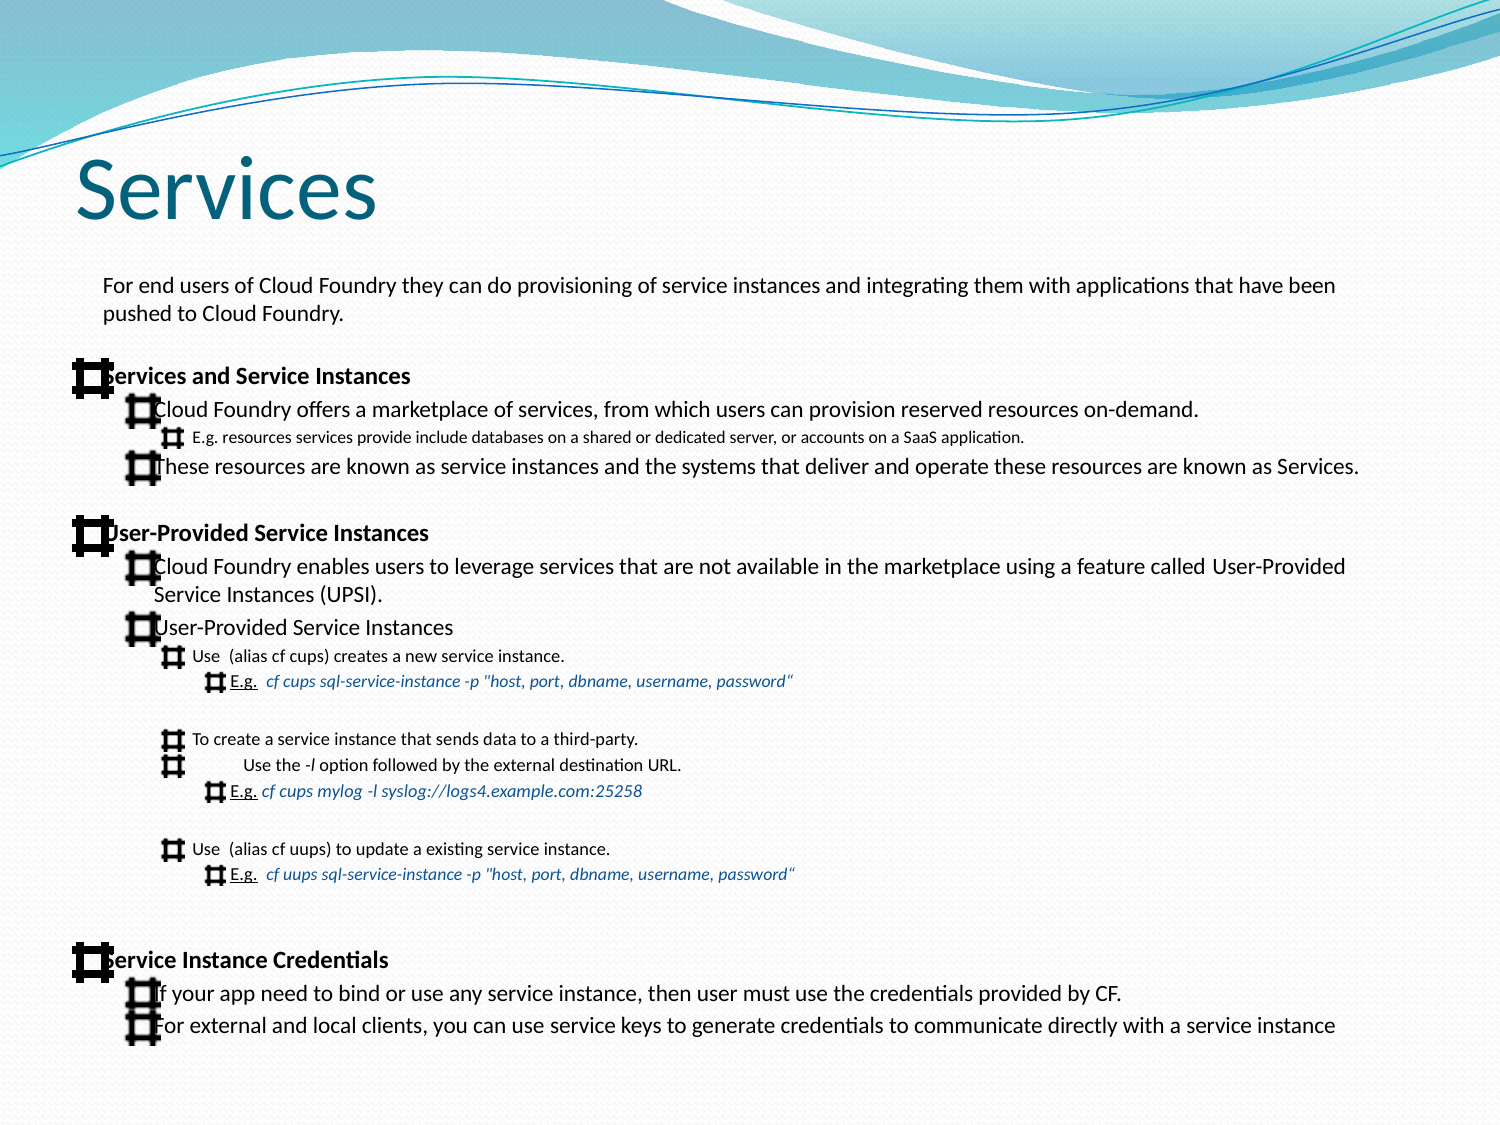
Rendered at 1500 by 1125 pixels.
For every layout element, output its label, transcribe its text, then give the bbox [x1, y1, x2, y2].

title Services [75, 115, 1425, 238]
picture [201, 777, 226, 803]
picture [64, 934, 114, 983]
picture [157, 725, 185, 778]
picture [64, 507, 114, 557]
picture [201, 668, 226, 693]
picture [119, 387, 184, 486]
list For end users of Cloud Foundry they can do provisioning of service instances and integrating them with applications that have been pushed to Cloud Foundry. Services and Service Instances Cloud Foundry offers a marketplace of services, from which users can provision reserved resources on-demand. E.g. resources services provide include databases on a shared or dedicated server, or accounts on a SaaS application. These resources are known as service instances and the systems that deliver and operate these resources are known as Services. User-Provided Service Instances Cloud Foundry enables users to leverage services that are not available in the marketplace using a feature called User-Provided Service Instances (UPSI). User-Provided Service Instances Use (alias cf cups) creates a new service instance. E.g. cf cups sql-service-instance -p "host, port, dbname, username, password“ To create a service instance that sends data to a third-party. Use the -l option followed by the external destination URL. E.g. cf cups mylog -l syslog://logs4.example.com:25258 Use (alias cf uups) to update a existing service instance. E.g. cf uups sql-service-instance -p "host, port, dbname, username, password“ Service Instance Credentials If your app need to bind or use any service instance, then user must use the credentials provided by CF. For external and local clients, you can use service keys to generate credentials to communicate directly with a service instance [50, 262, 1425, 1088]
picture [157, 834, 185, 862]
picture [119, 605, 185, 669]
picture [201, 861, 226, 886]
picture [119, 971, 161, 1046]
picture [119, 544, 161, 586]
picture [64, 350, 114, 399]
